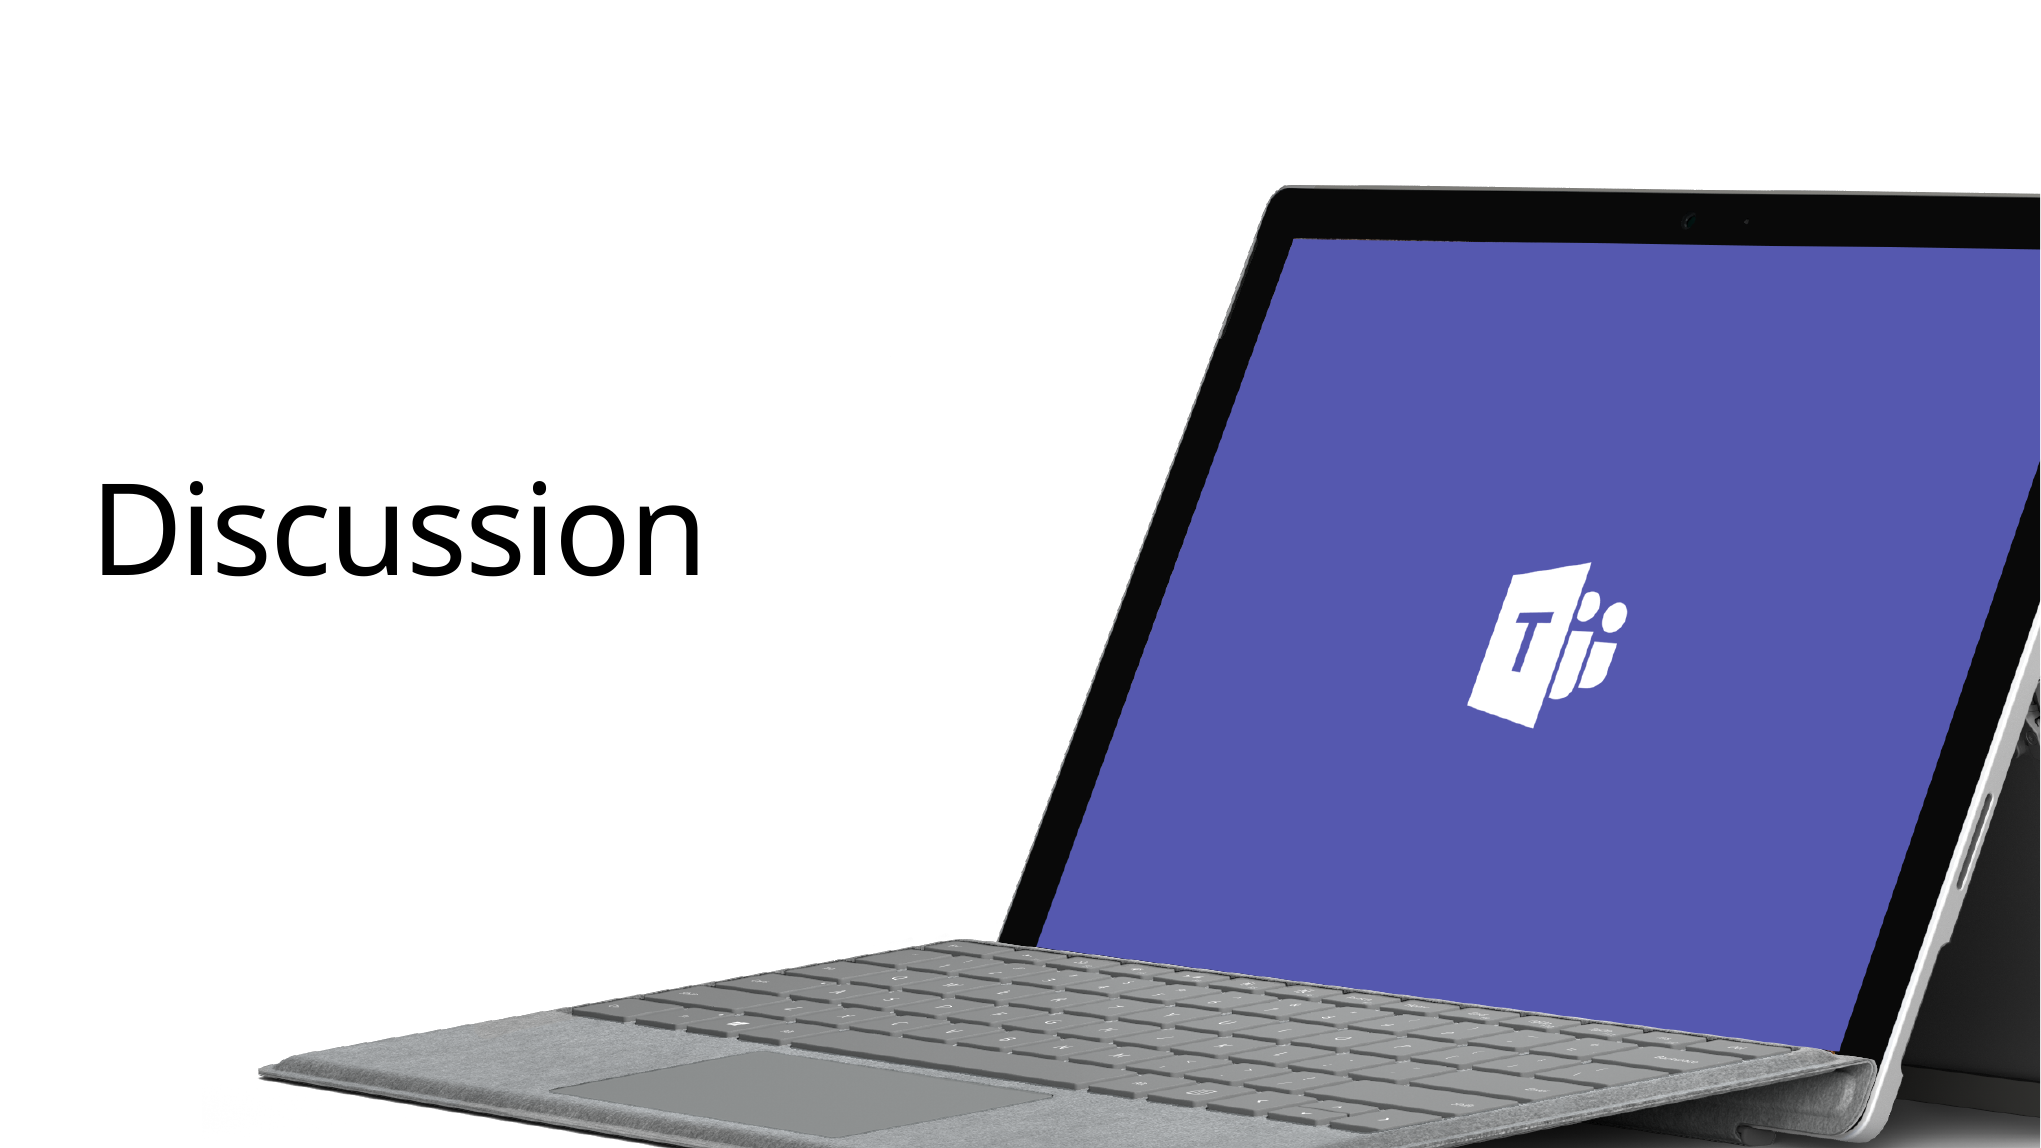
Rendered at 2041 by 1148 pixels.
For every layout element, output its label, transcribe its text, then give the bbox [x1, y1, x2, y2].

title Discussion [66, 450, 202, 698]
picture [202, 72, 2041, 1148]
